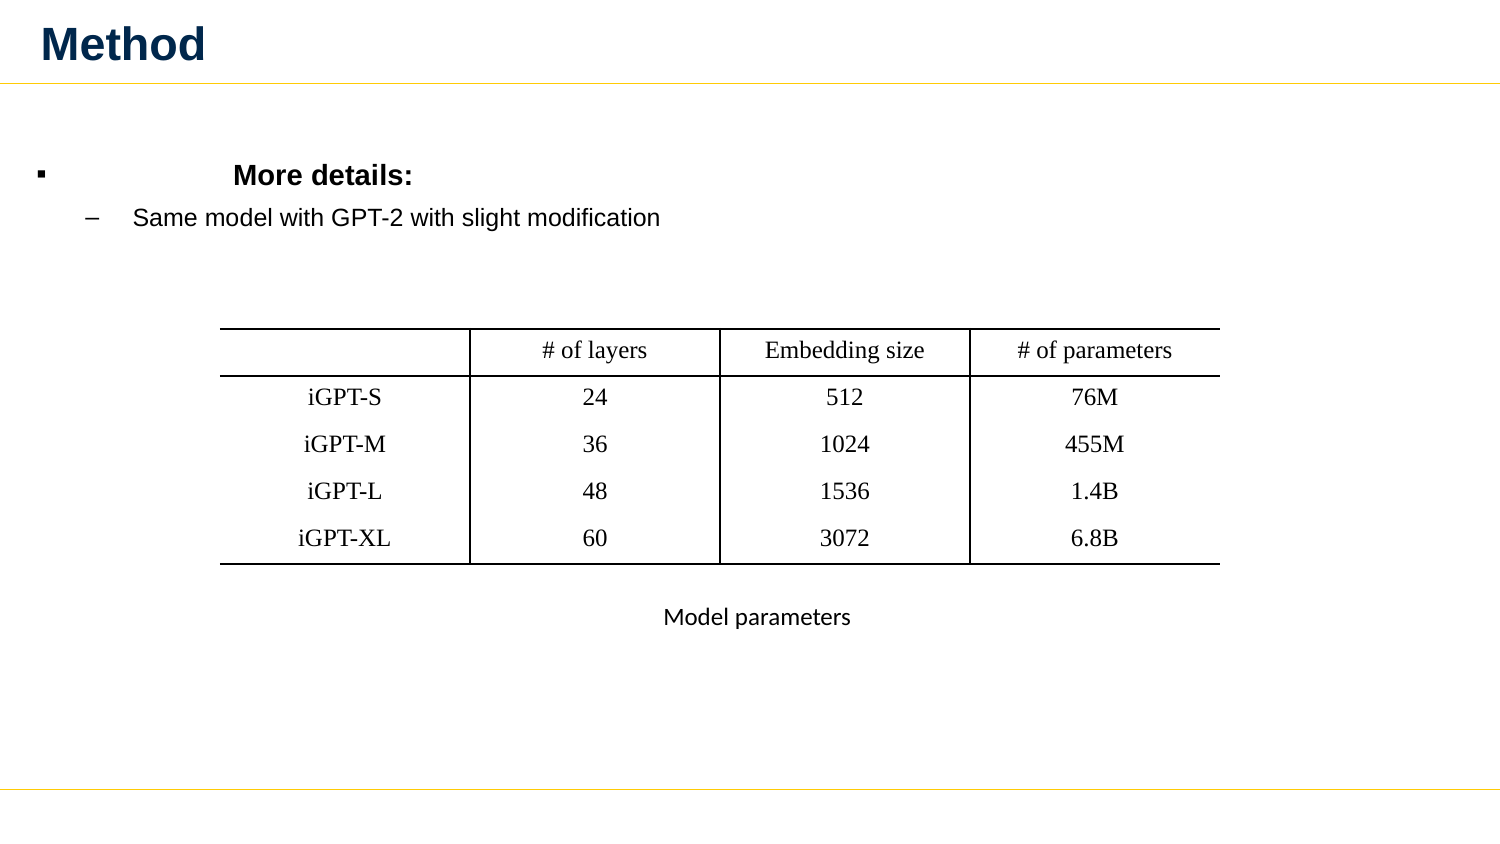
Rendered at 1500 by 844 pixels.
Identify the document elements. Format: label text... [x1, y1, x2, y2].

table_cell 455M [971, 423, 1220, 470]
table_cell iGPT-L [220, 470, 469, 517]
text_box Model parameters [655, 592, 859, 638]
table_cell 3072 [721, 517, 969, 563]
table_cell 48 [471, 470, 719, 517]
table_cell 1536 [721, 470, 969, 517]
table_cell iGPT-XL [220, 517, 469, 563]
list More details: Same model with GPT-2 with slight modification [21, 102, 990, 791]
table_cell 6.8B [971, 517, 1220, 563]
table_cell 36 [471, 423, 719, 470]
table_cell 1.4B [971, 470, 1220, 517]
table_header # of parameters [971, 330, 1220, 375]
table_cell 24 [471, 377, 719, 423]
table_cell 512 [721, 377, 969, 423]
table_cell iGPT-S [220, 377, 469, 423]
table_cell 1024 [721, 423, 969, 470]
table_cell 76M [971, 377, 1220, 423]
title Method [32, 5, 1490, 78]
table_header [220, 330, 469, 375]
table_cell 60 [471, 517, 719, 563]
table_cell iGPT-M [220, 423, 469, 470]
table_header Embedding size [721, 330, 969, 375]
table_header # of layers [471, 330, 719, 375]
